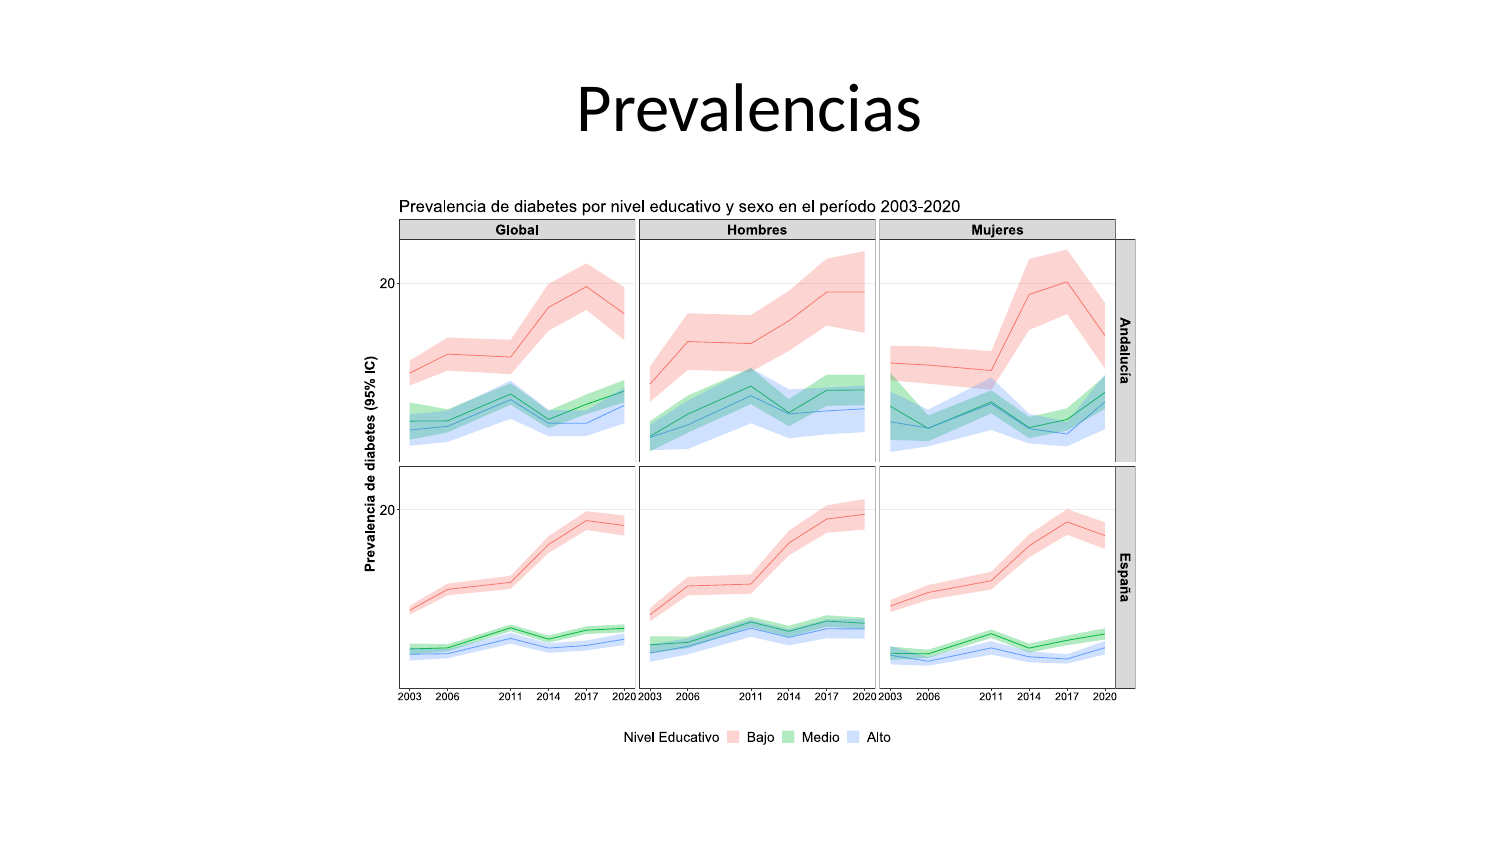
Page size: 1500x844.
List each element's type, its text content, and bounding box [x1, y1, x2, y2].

picture [360, 195, 1140, 753]
title Prevalencias [75, 33, 1425, 175]
